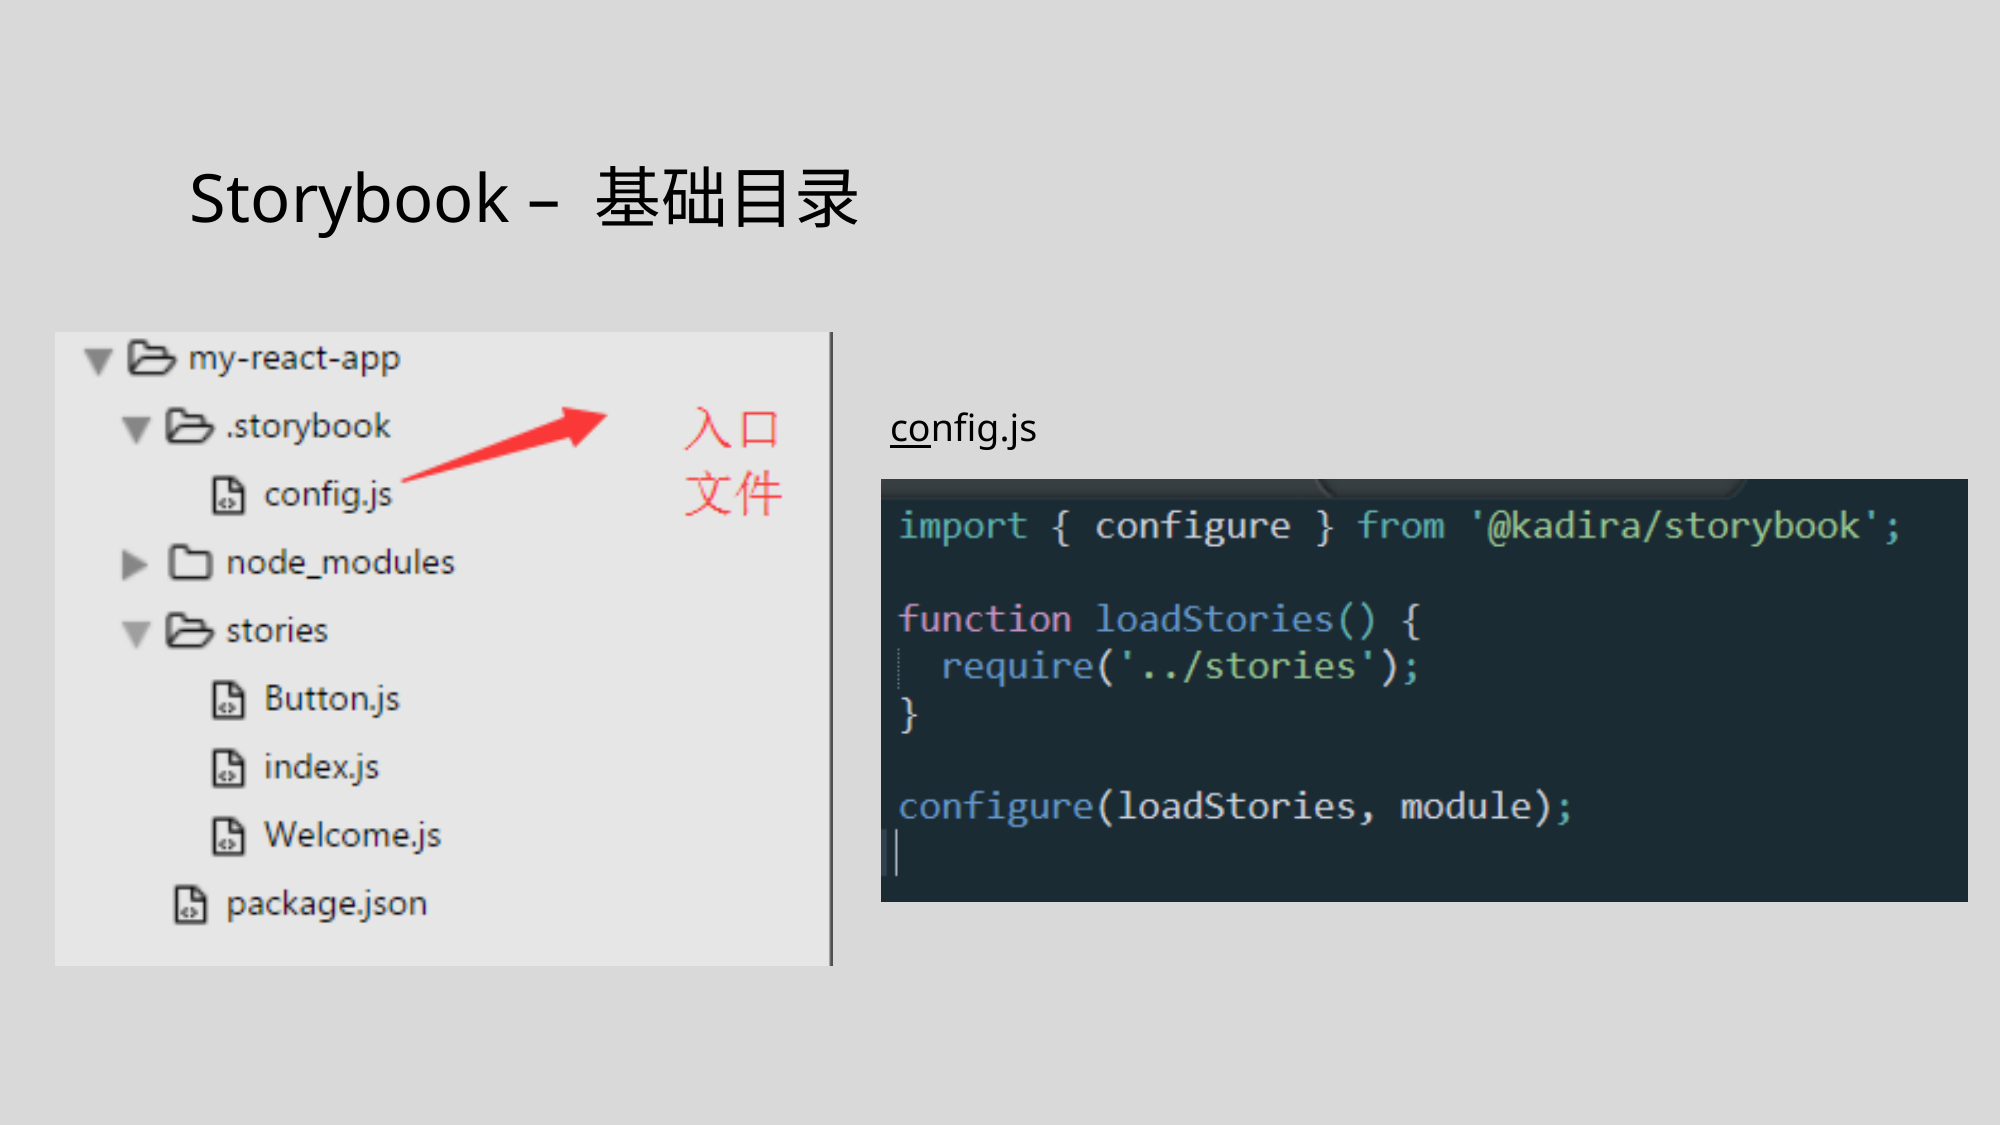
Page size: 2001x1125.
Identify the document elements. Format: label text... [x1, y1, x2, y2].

picture [881, 479, 1968, 902]
text_box config.js [875, 397, 1053, 457]
picture [55, 332, 833, 966]
text_box Storybook – 基础目录 [175, 148, 1756, 243]
